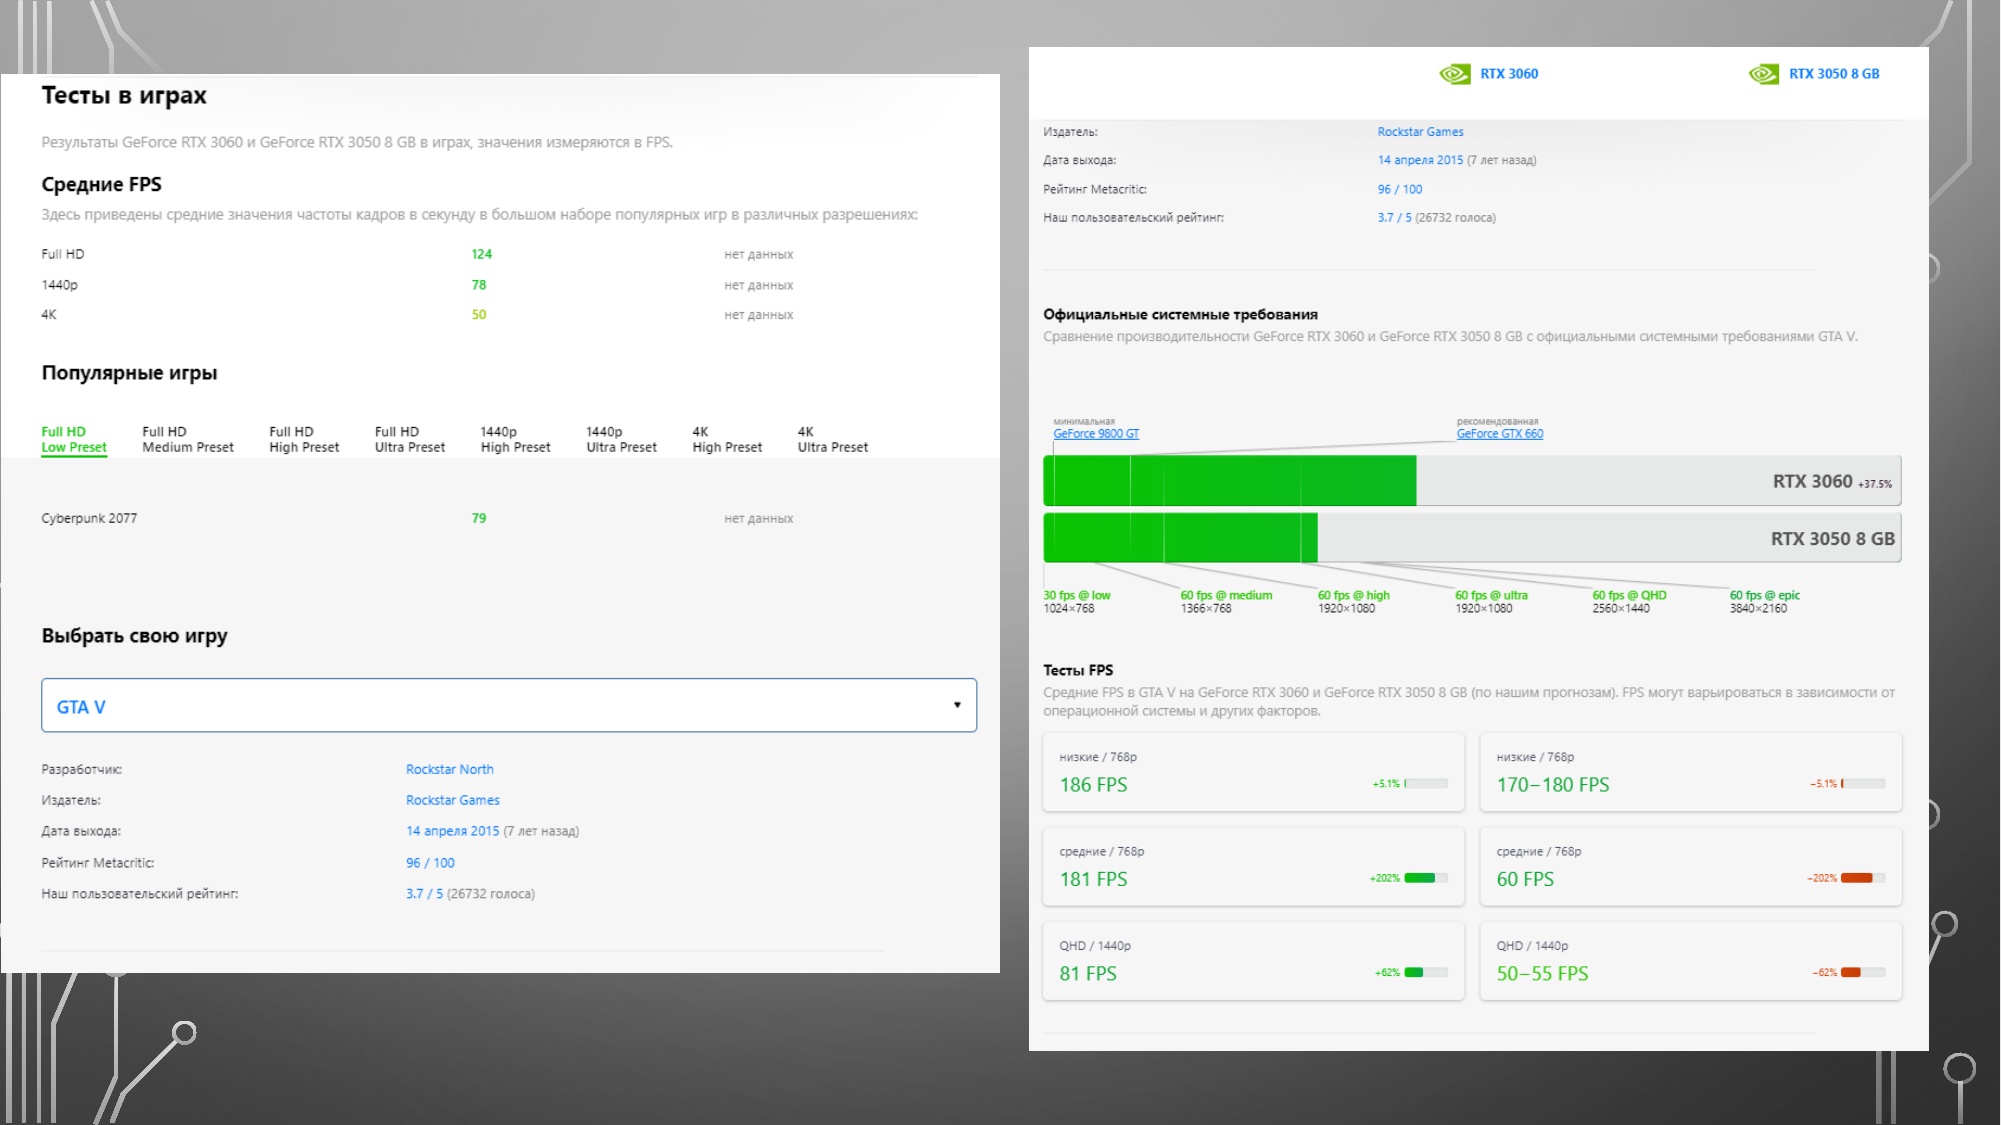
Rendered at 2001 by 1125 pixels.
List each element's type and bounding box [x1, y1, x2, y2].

picture [1029, 47, 1929, 1051]
picture [0, 73, 1001, 973]
